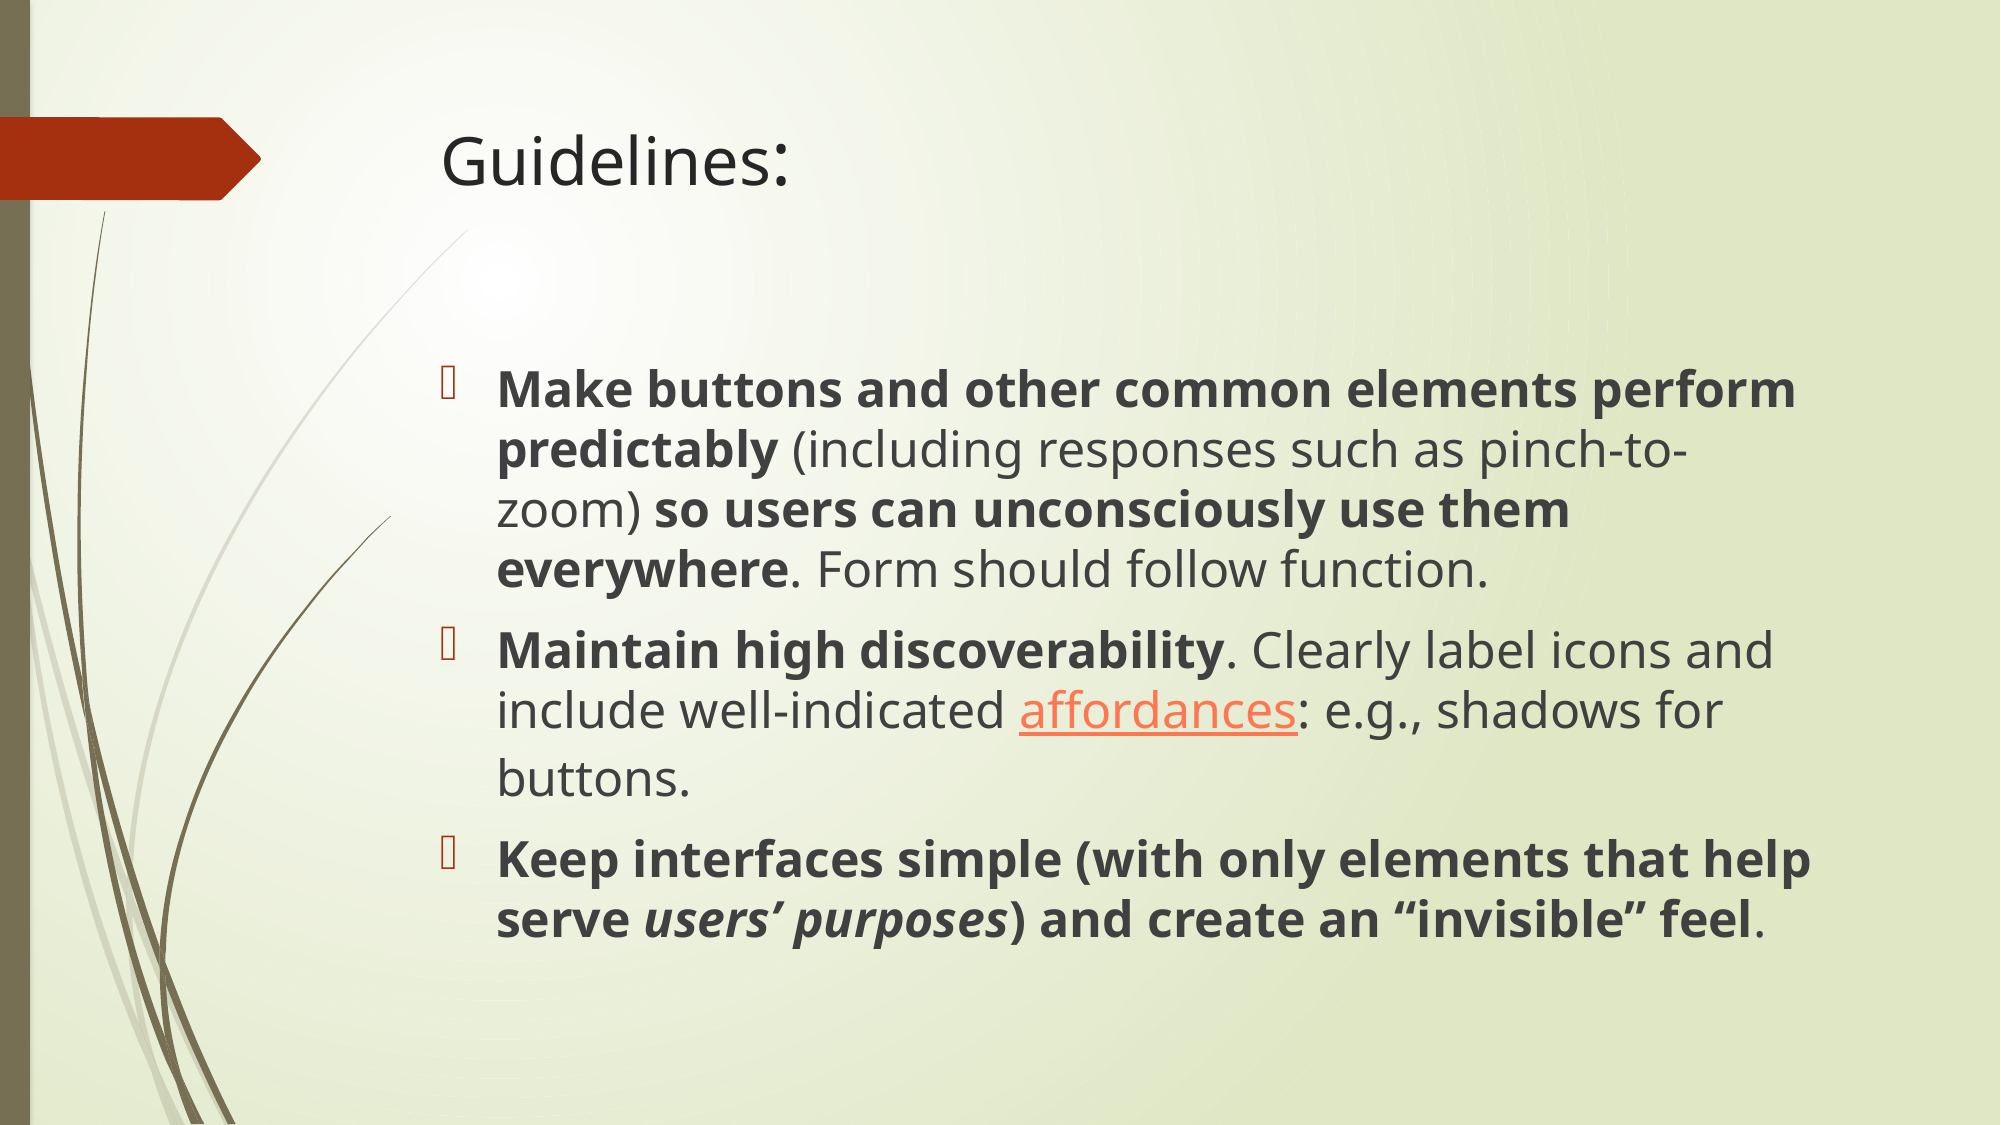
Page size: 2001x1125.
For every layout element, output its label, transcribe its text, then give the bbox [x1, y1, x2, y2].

list Make buttons and other common elements perform predictably (including responses such as pinch-to-zoom) so users can unconsciously use them everywhere. Form should follow function. Maintain high discoverability. Clearly label icons and include well-indicated affordances: e.g., shadows for buttons. Keep interfaces simple (with only elements that help serve users’ purposes) and create an “invisible” feel. [424, 350, 1888, 970]
title Guidelines: [425, 102, 1888, 313]
